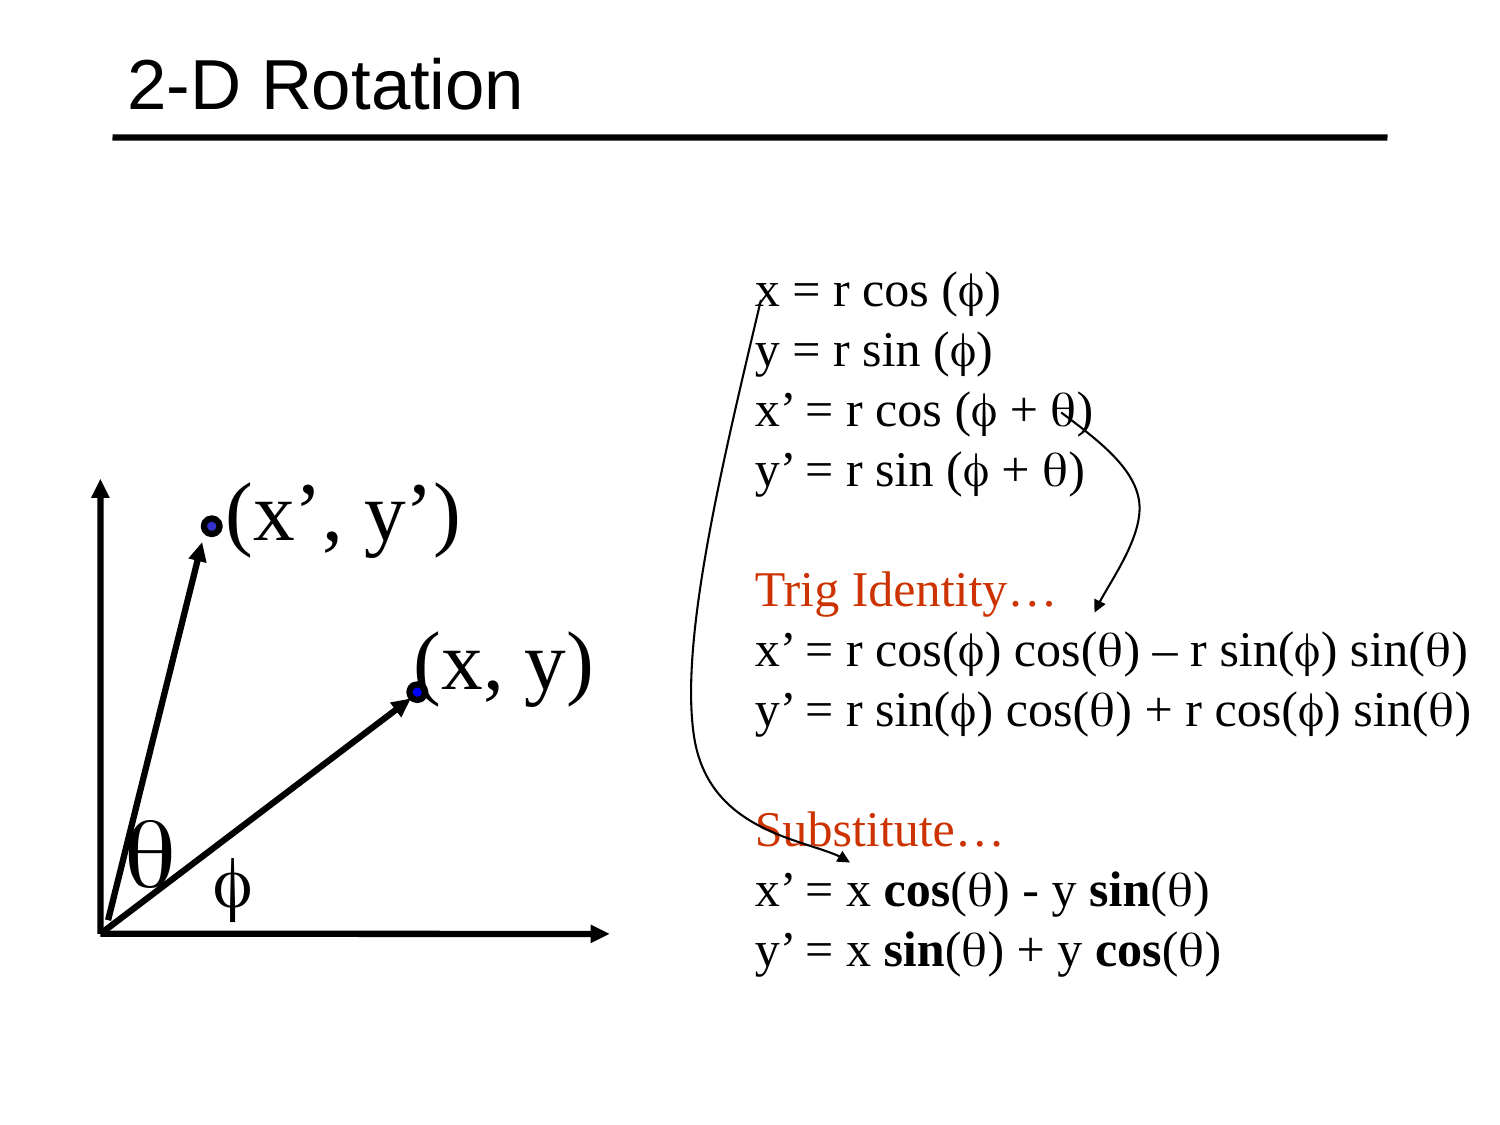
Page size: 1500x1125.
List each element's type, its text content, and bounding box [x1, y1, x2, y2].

text_box [1061, 412, 1140, 613]
text_box x = r cos (f) y = r sin (f) x’ = r cos (f + ) y’ = r sin (f + ) Trig Identity… x’ = r cos(f) cos() – r sin(f) sin() y’ = r sin(f) cos() + r cos(f) sin() Substitute… x’ = x cos() - y sin() y’ = x sin() + y cos() [740, 249, 1487, 985]
text_box [690, 299, 850, 863]
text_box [0, 449, 610, 935]
title 2-D Rotation [112, 12, 1388, 151]
